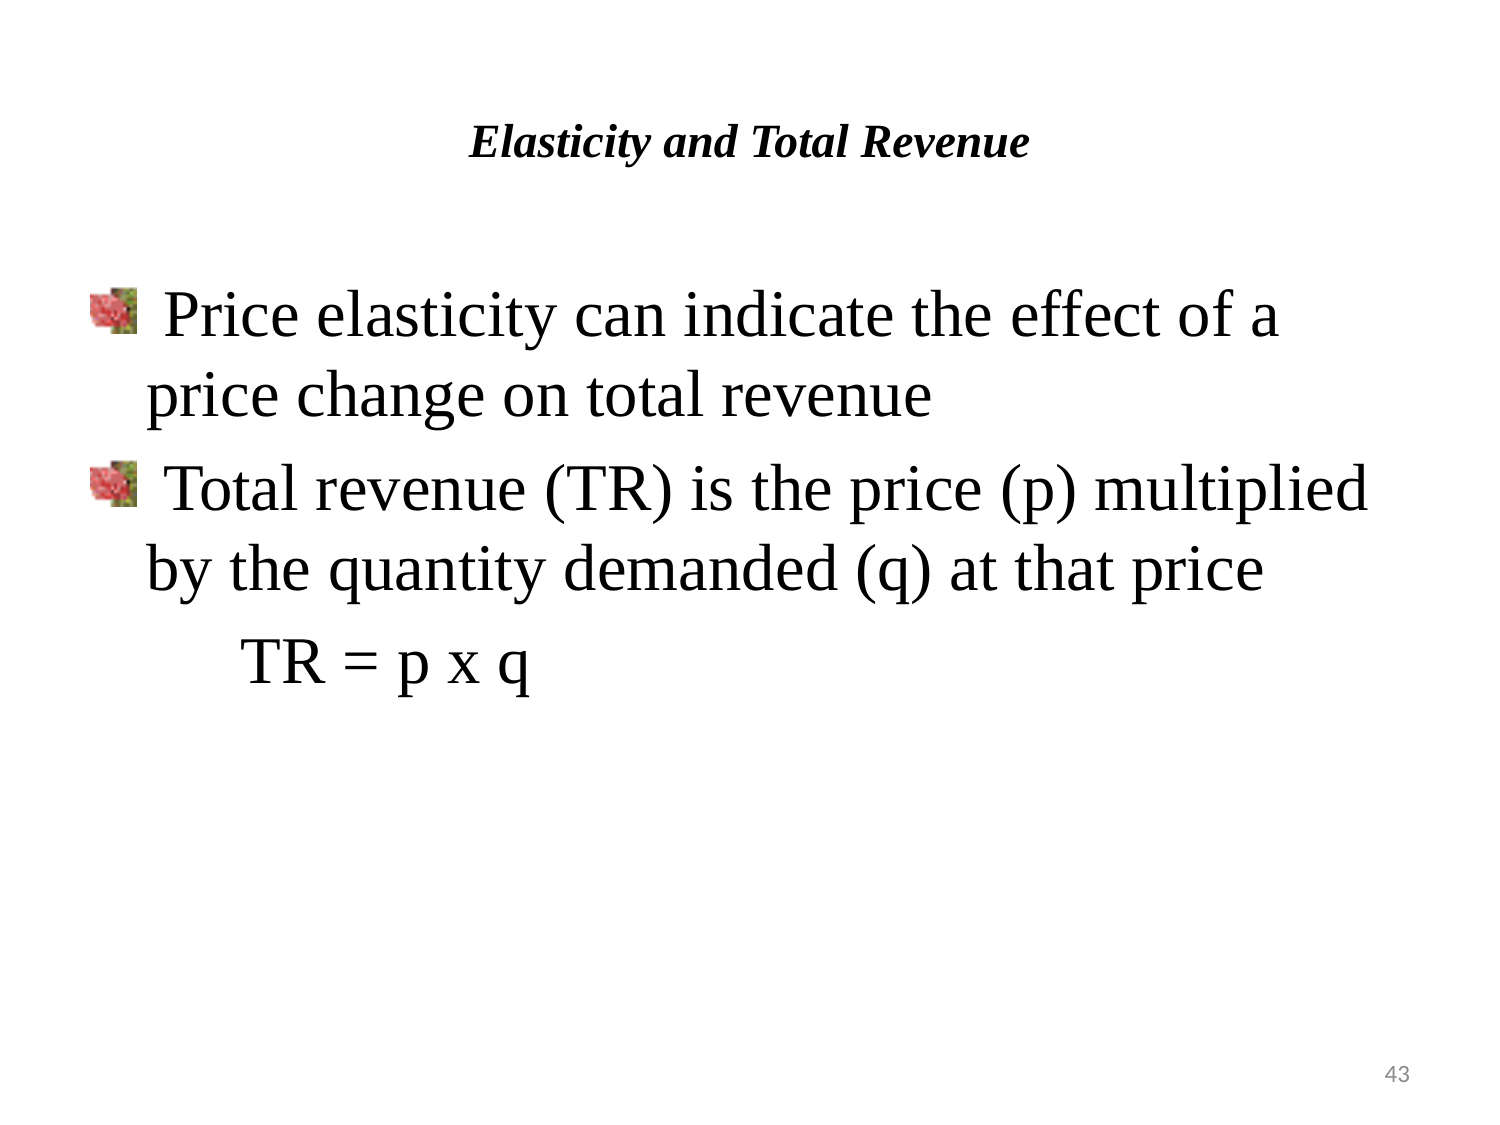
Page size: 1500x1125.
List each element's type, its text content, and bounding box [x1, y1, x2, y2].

picture [90, 459, 137, 507]
slide_number 43 [1074, 1042, 1425, 1103]
picture [90, 286, 137, 334]
list Price elasticity can indicate the effect of a price change on total revenue Total revenue (TR) is the price (p) multiplied by the quantity demanded (q) at that price TR = p x q [75, 262, 1425, 1005]
title Elasticity and Total Revenue [75, 45, 1425, 233]
